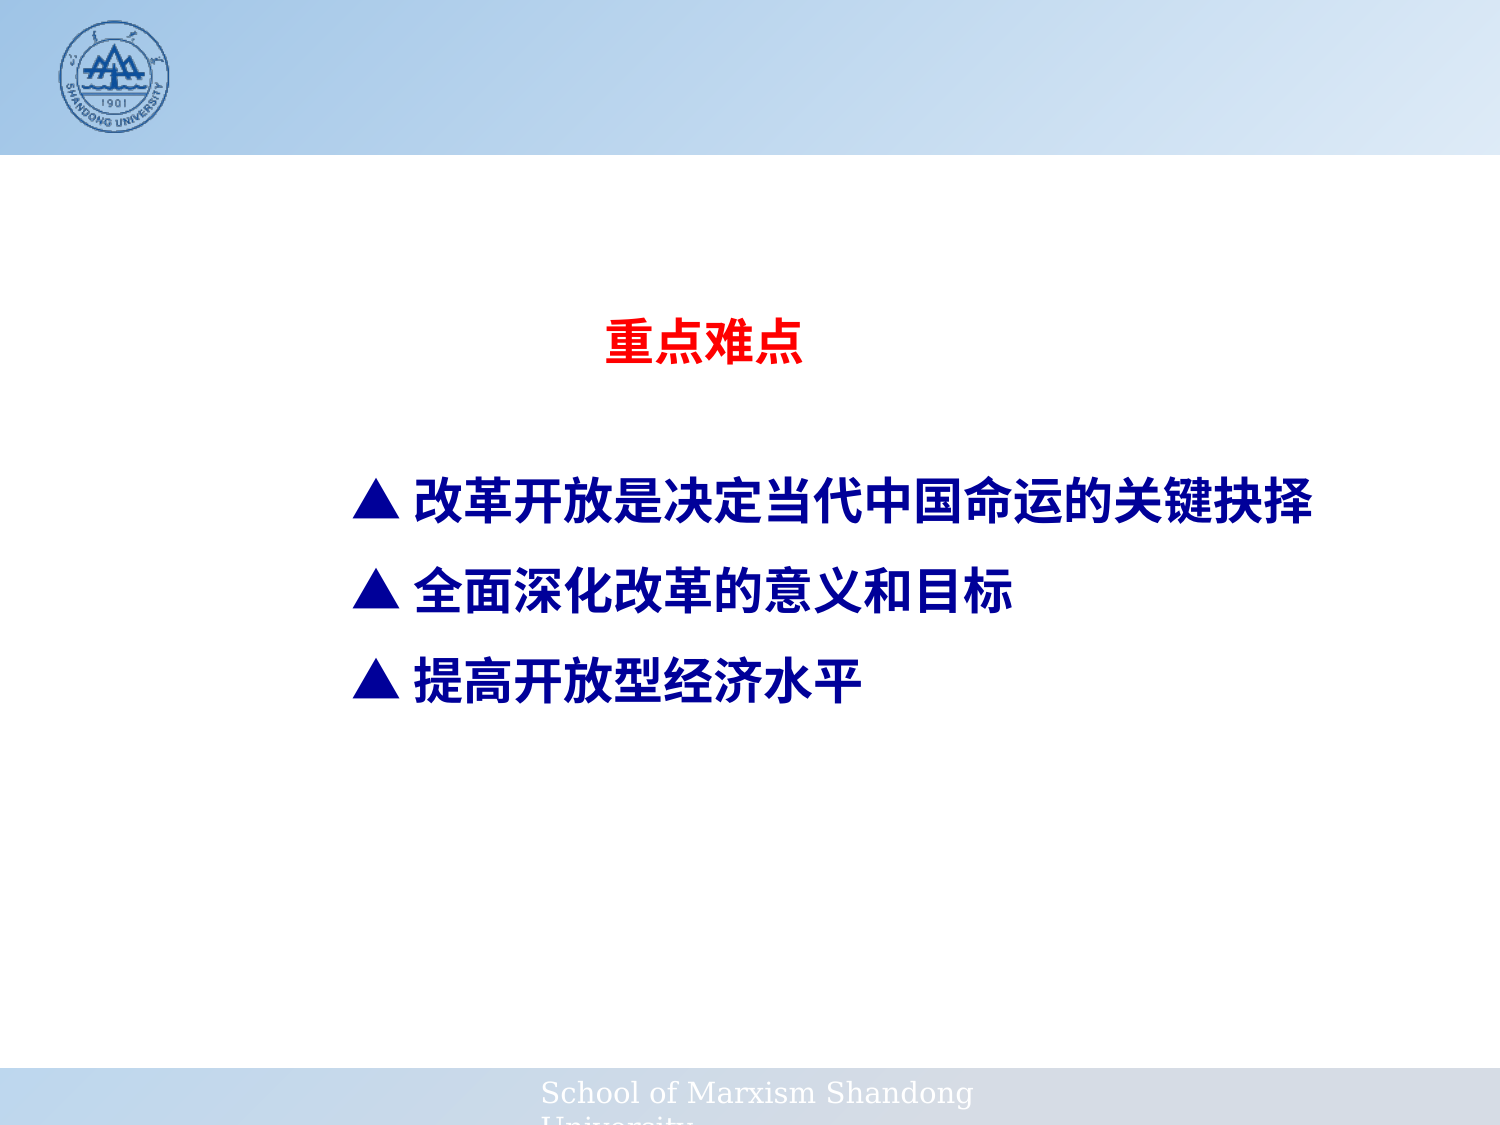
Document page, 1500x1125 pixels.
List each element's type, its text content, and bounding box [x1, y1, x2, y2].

text_box ▲改革开放是决定当代中国命运的关键抉择 ▲全面深化改革的意义和目标 ▲提高开放型经济水平 [336, 432, 1341, 718]
text_box 重点难点 [589, 302, 820, 378]
picture [41, 0, 172, 142]
